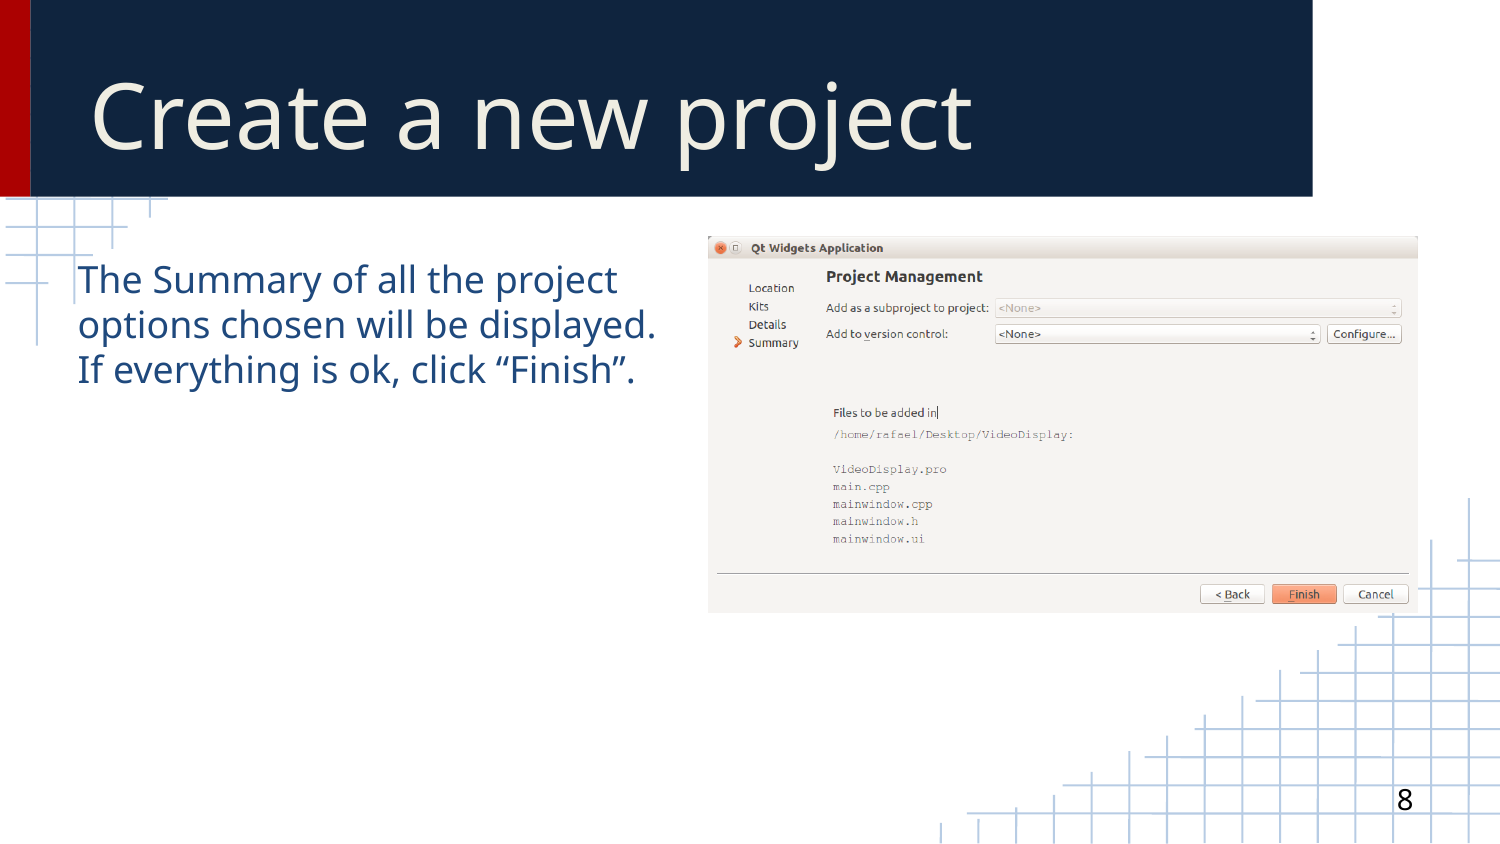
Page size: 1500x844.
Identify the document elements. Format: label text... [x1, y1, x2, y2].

picture [708, 235, 1418, 613]
text_box <número> [1382, 758, 1472, 844]
text_box [75, 209, 1308, 805]
text_box The Summary of all the project options chosen will be displayed. If everything is ok, click “Finish”. [62, 248, 697, 768]
text_box Create a new project [74, 16, 1275, 183]
